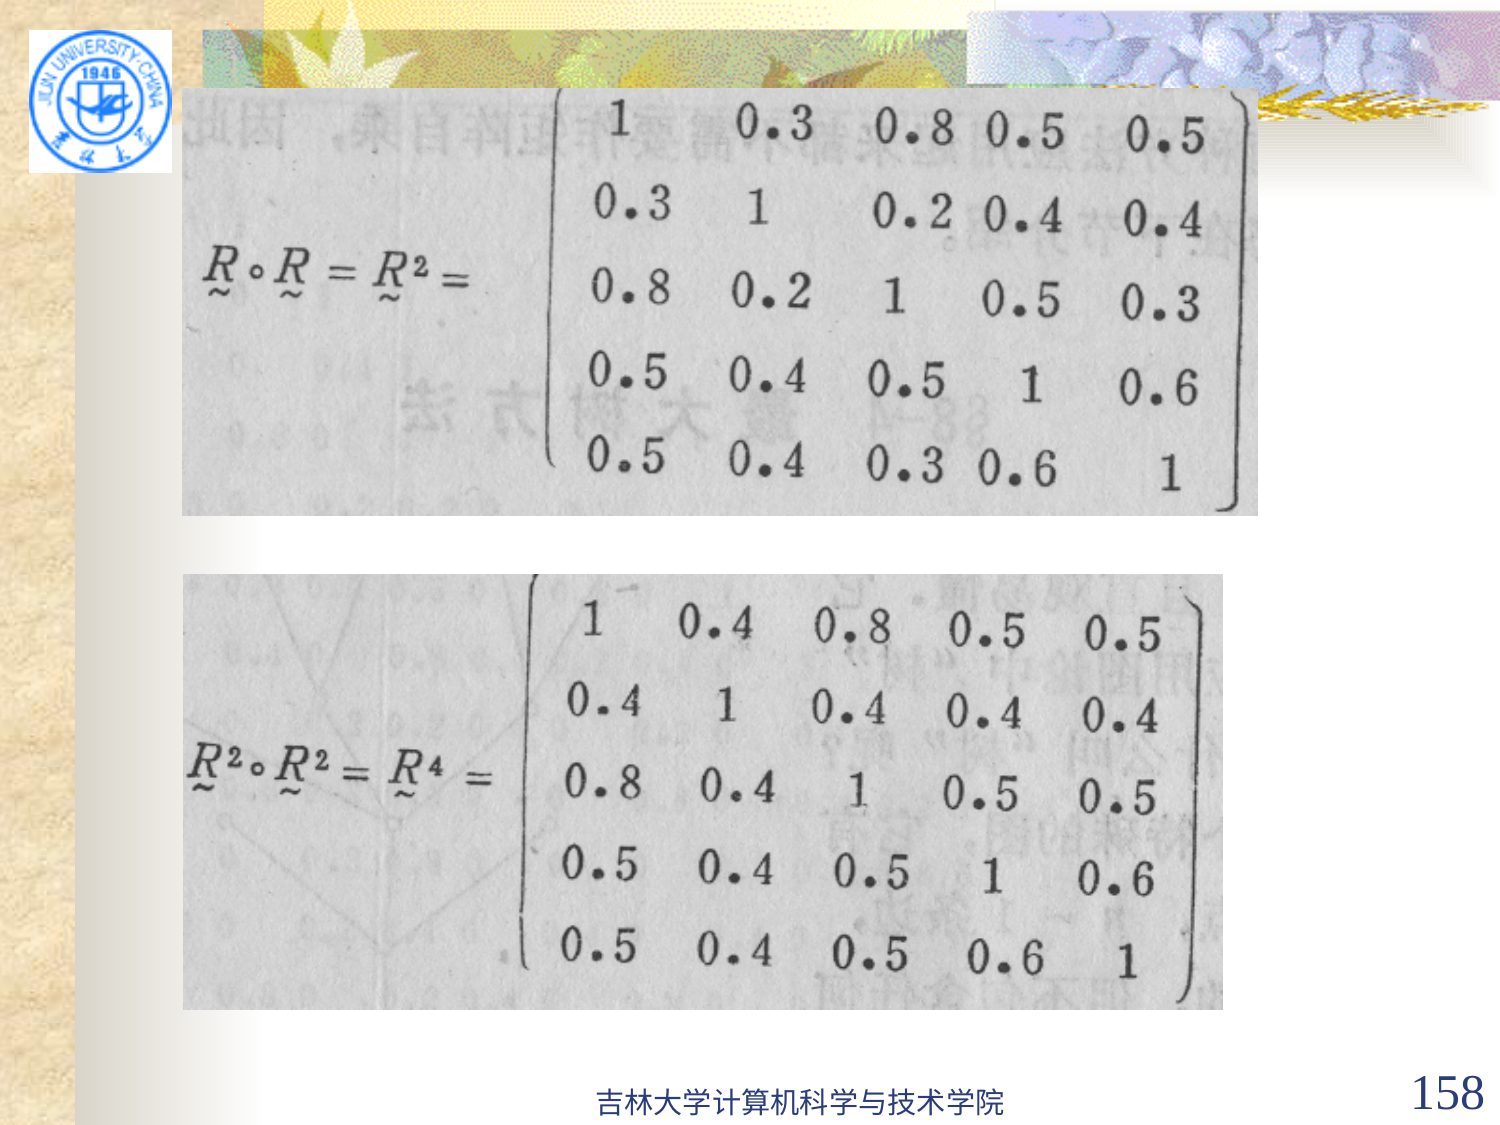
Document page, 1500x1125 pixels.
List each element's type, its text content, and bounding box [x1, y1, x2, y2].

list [182, 88, 1259, 516]
picture [0, 0, 1500, 1125]
footer 吉林大学计算机科学与技术学院 [562, 1051, 1038, 1125]
picture [182, 573, 1223, 1010]
slide_number 158 [1349, 1051, 1500, 1125]
